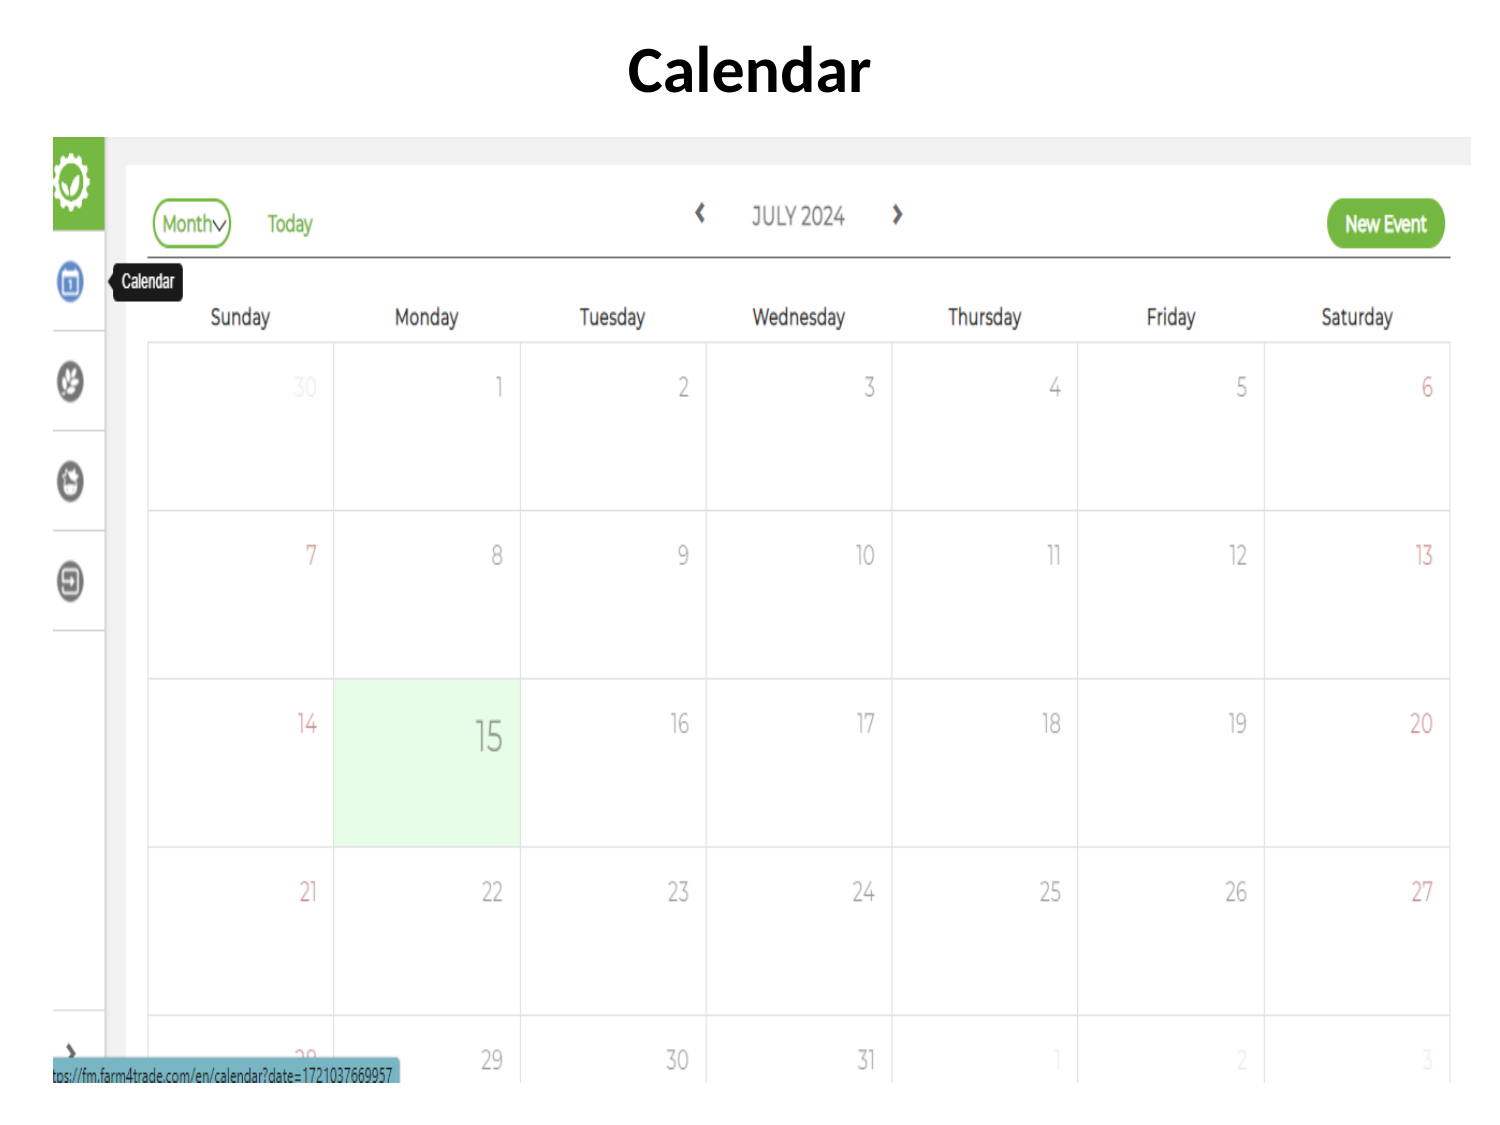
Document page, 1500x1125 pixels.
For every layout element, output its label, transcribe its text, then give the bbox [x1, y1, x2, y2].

picture [52, 136, 1471, 1083]
list Calendar [75, 19, 1425, 114]
